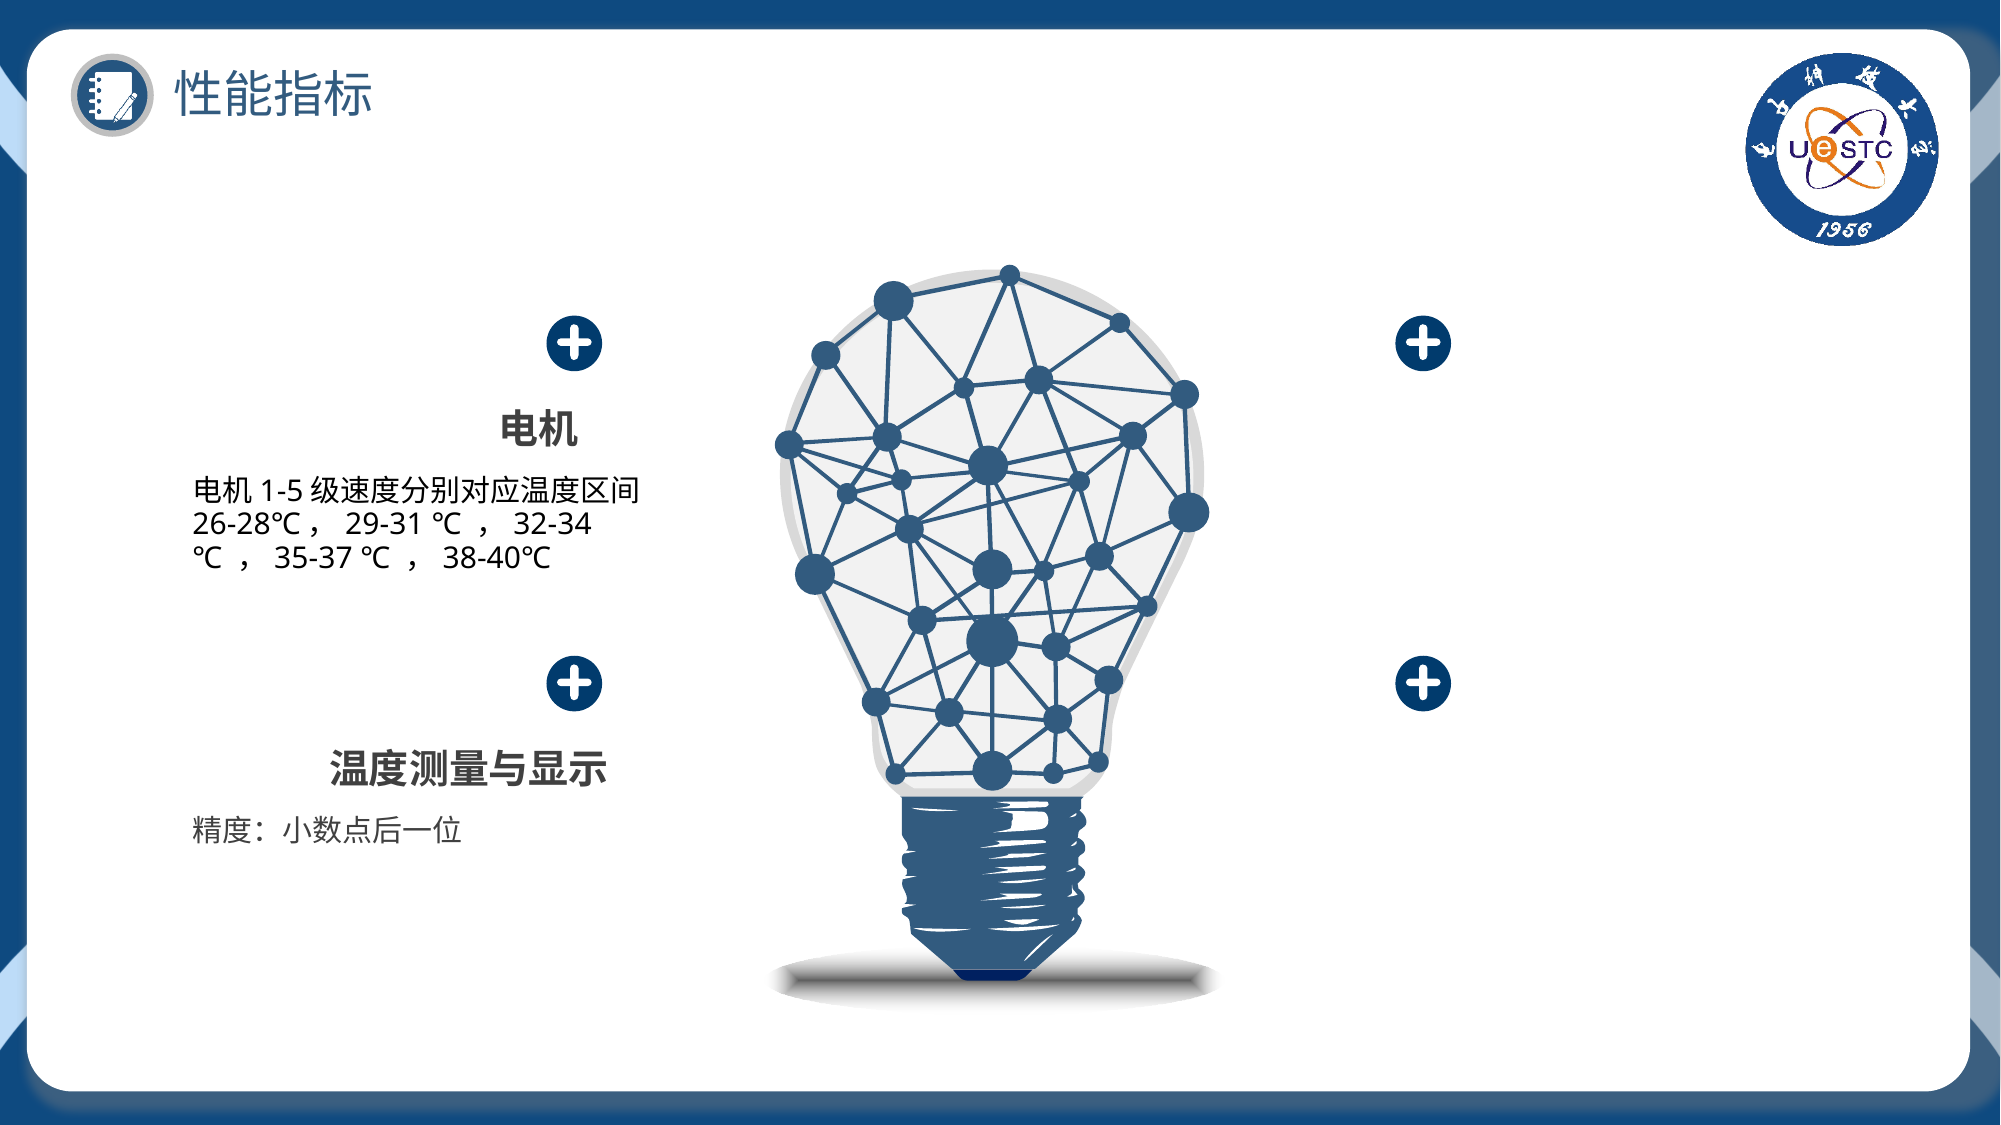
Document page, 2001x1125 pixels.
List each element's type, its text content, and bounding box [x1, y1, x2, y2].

text_box 电机1-5级速度分别对应温度区间26-28℃，29-31 ℃ ，32-34 ℃ ，35-37 ℃ ，38-40℃ [168, 462, 697, 586]
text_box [546, 655, 603, 712]
text_box 精度：小数点后一位 [168, 802, 697, 860]
picture [1735, 41, 1951, 257]
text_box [774, 264, 1210, 791]
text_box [1395, 315, 1452, 372]
text_box 电机 [365, 399, 697, 464]
picture [0, 0, 2000, 1125]
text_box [73, 56, 151, 134]
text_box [779, 791, 1205, 981]
text_box 温度测量与显示 [286, 739, 697, 804]
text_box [546, 315, 603, 372]
text_box 性能指标 [153, 52, 821, 133]
text_box [763, 966, 1225, 1015]
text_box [1395, 655, 1452, 712]
